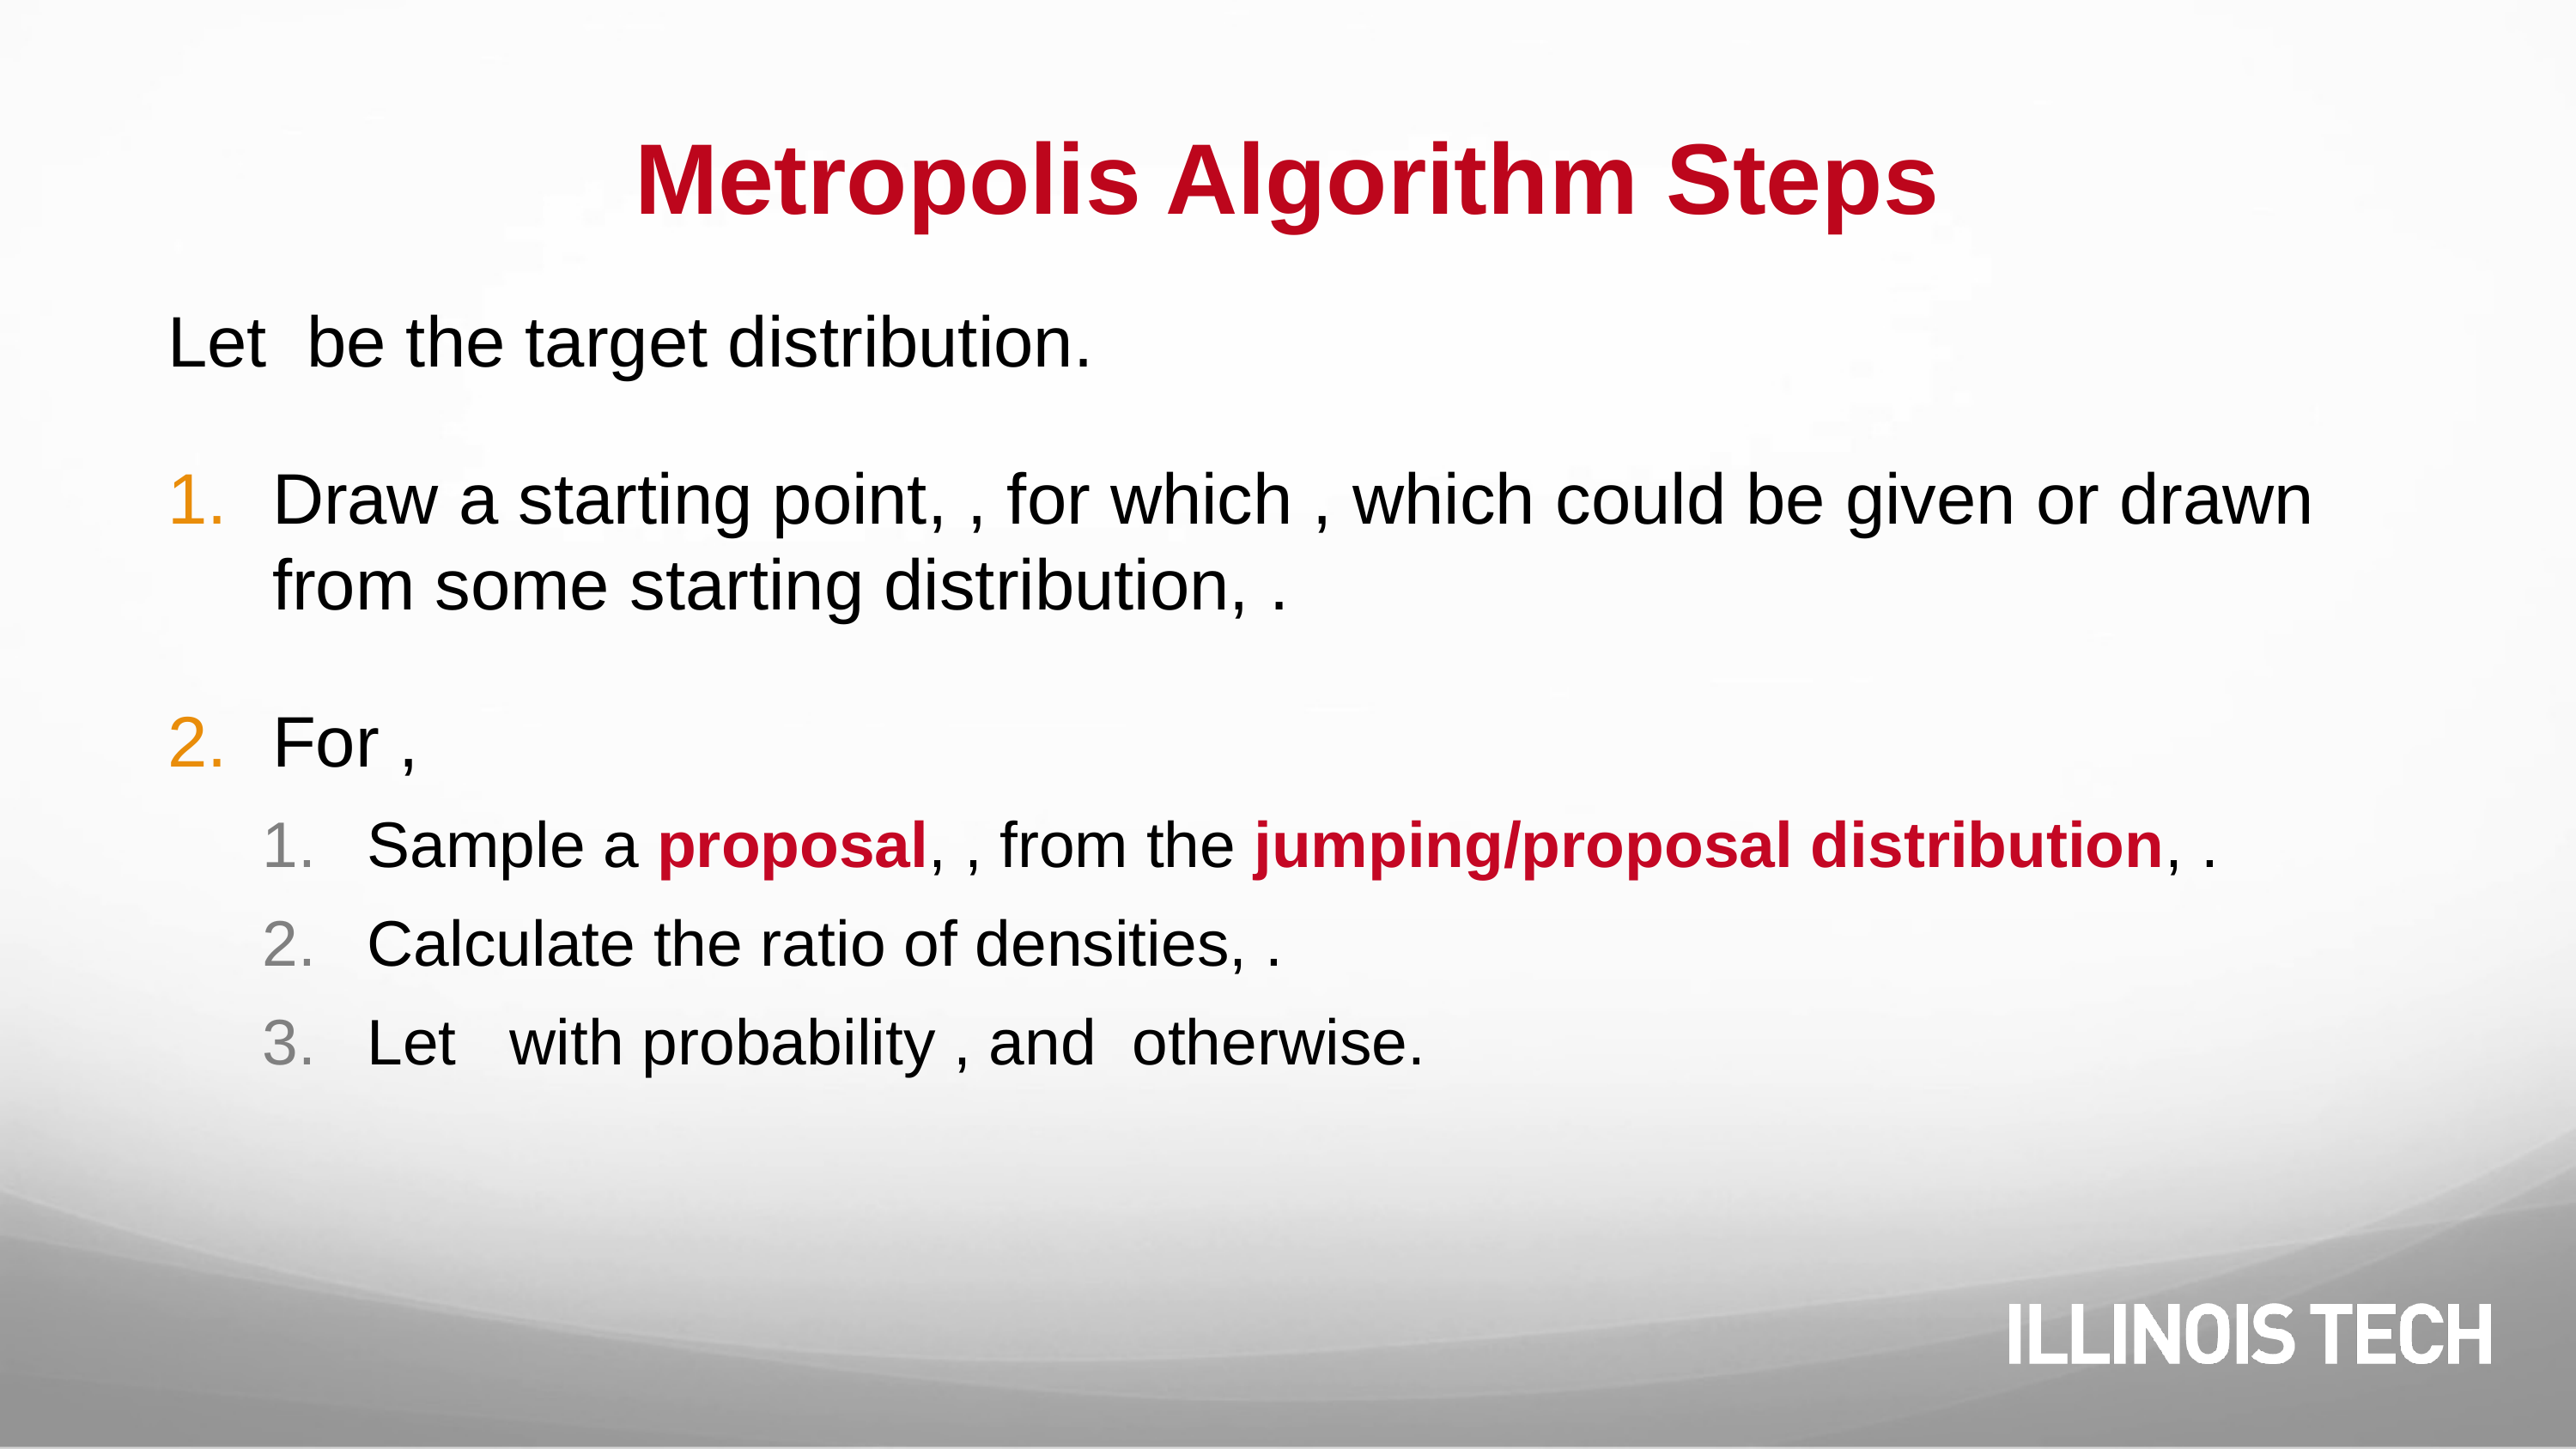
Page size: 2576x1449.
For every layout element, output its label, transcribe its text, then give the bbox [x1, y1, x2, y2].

picture [0, 0, 2576, 1449]
title Metropolis Algorithm Steps [155, 22, 2421, 241]
